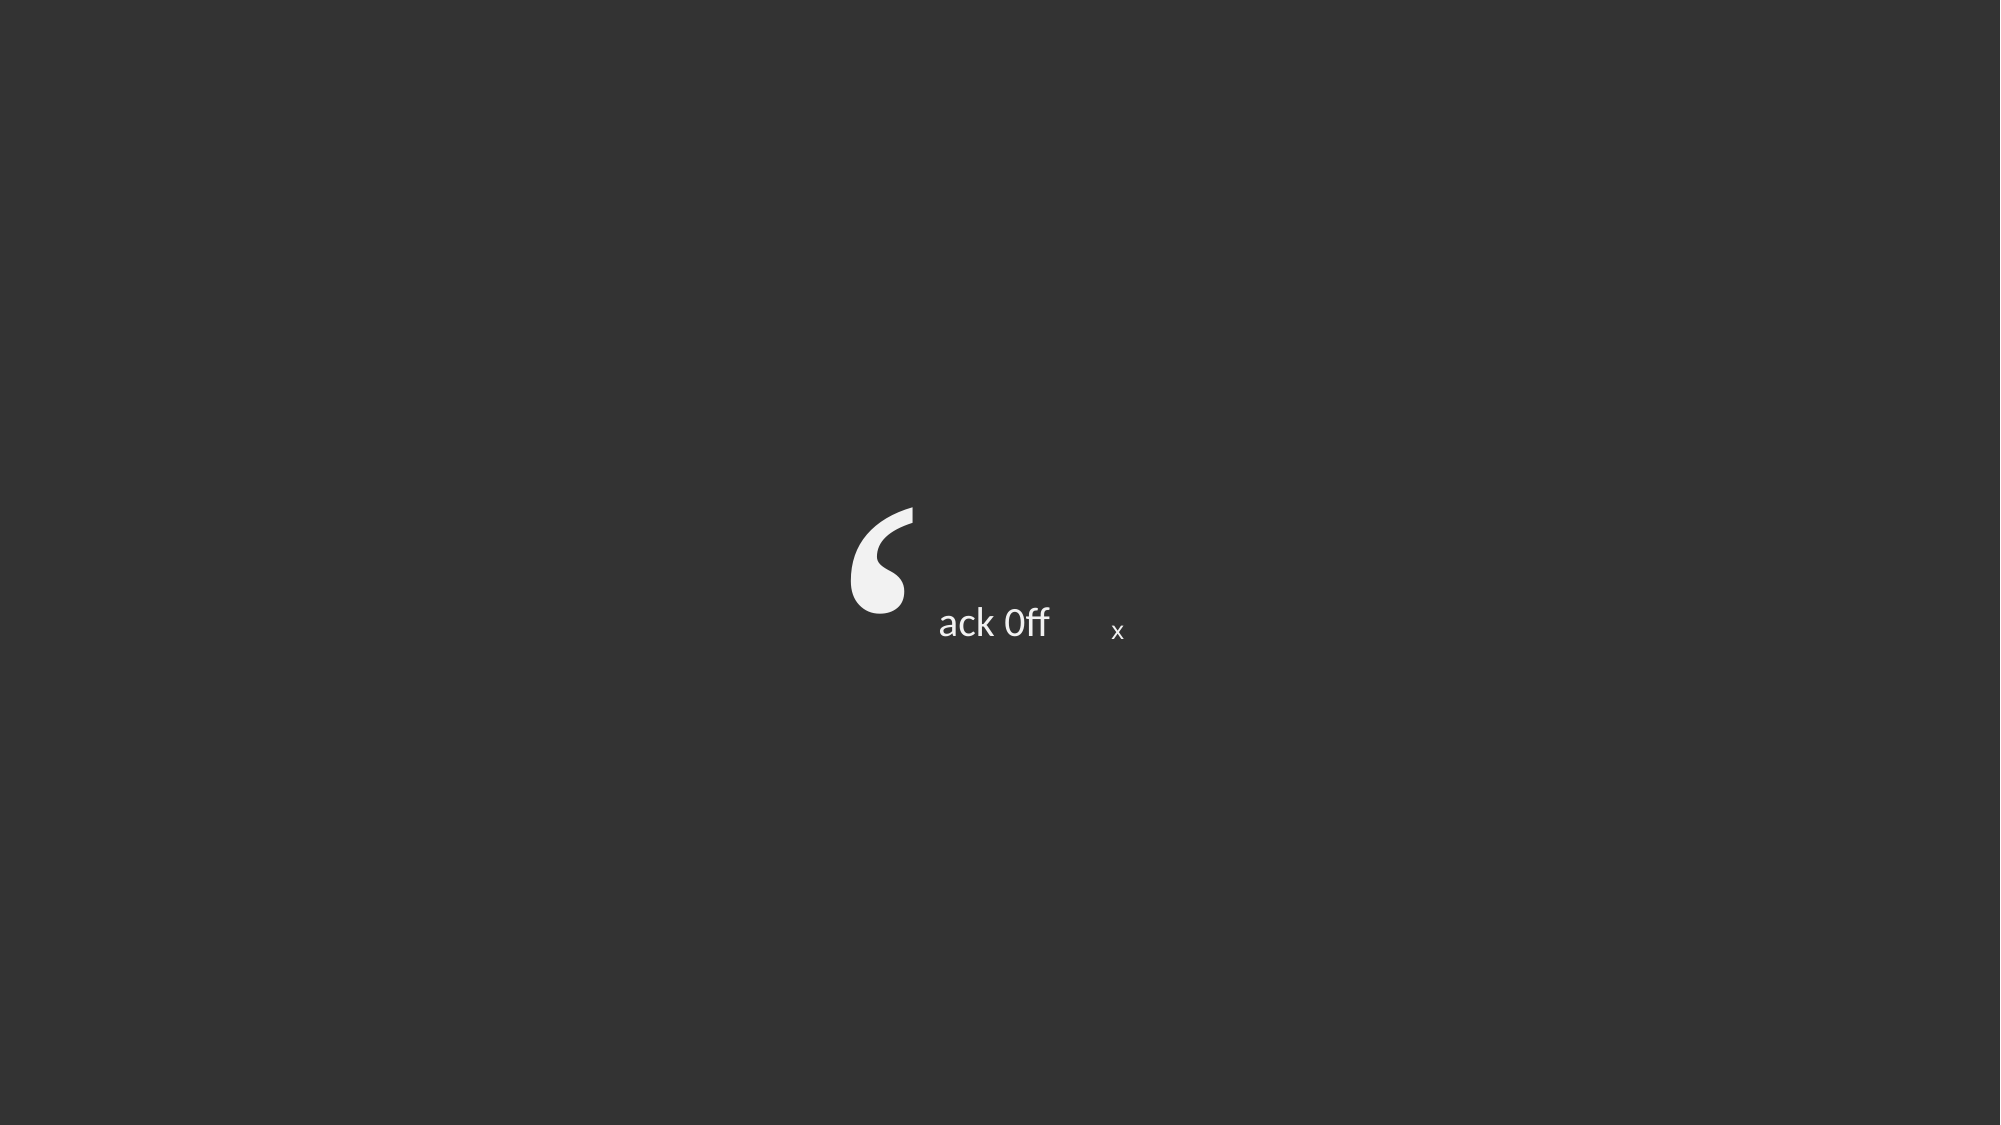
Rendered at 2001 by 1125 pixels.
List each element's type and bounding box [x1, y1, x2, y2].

text_box [813, 429, 1186, 696]
